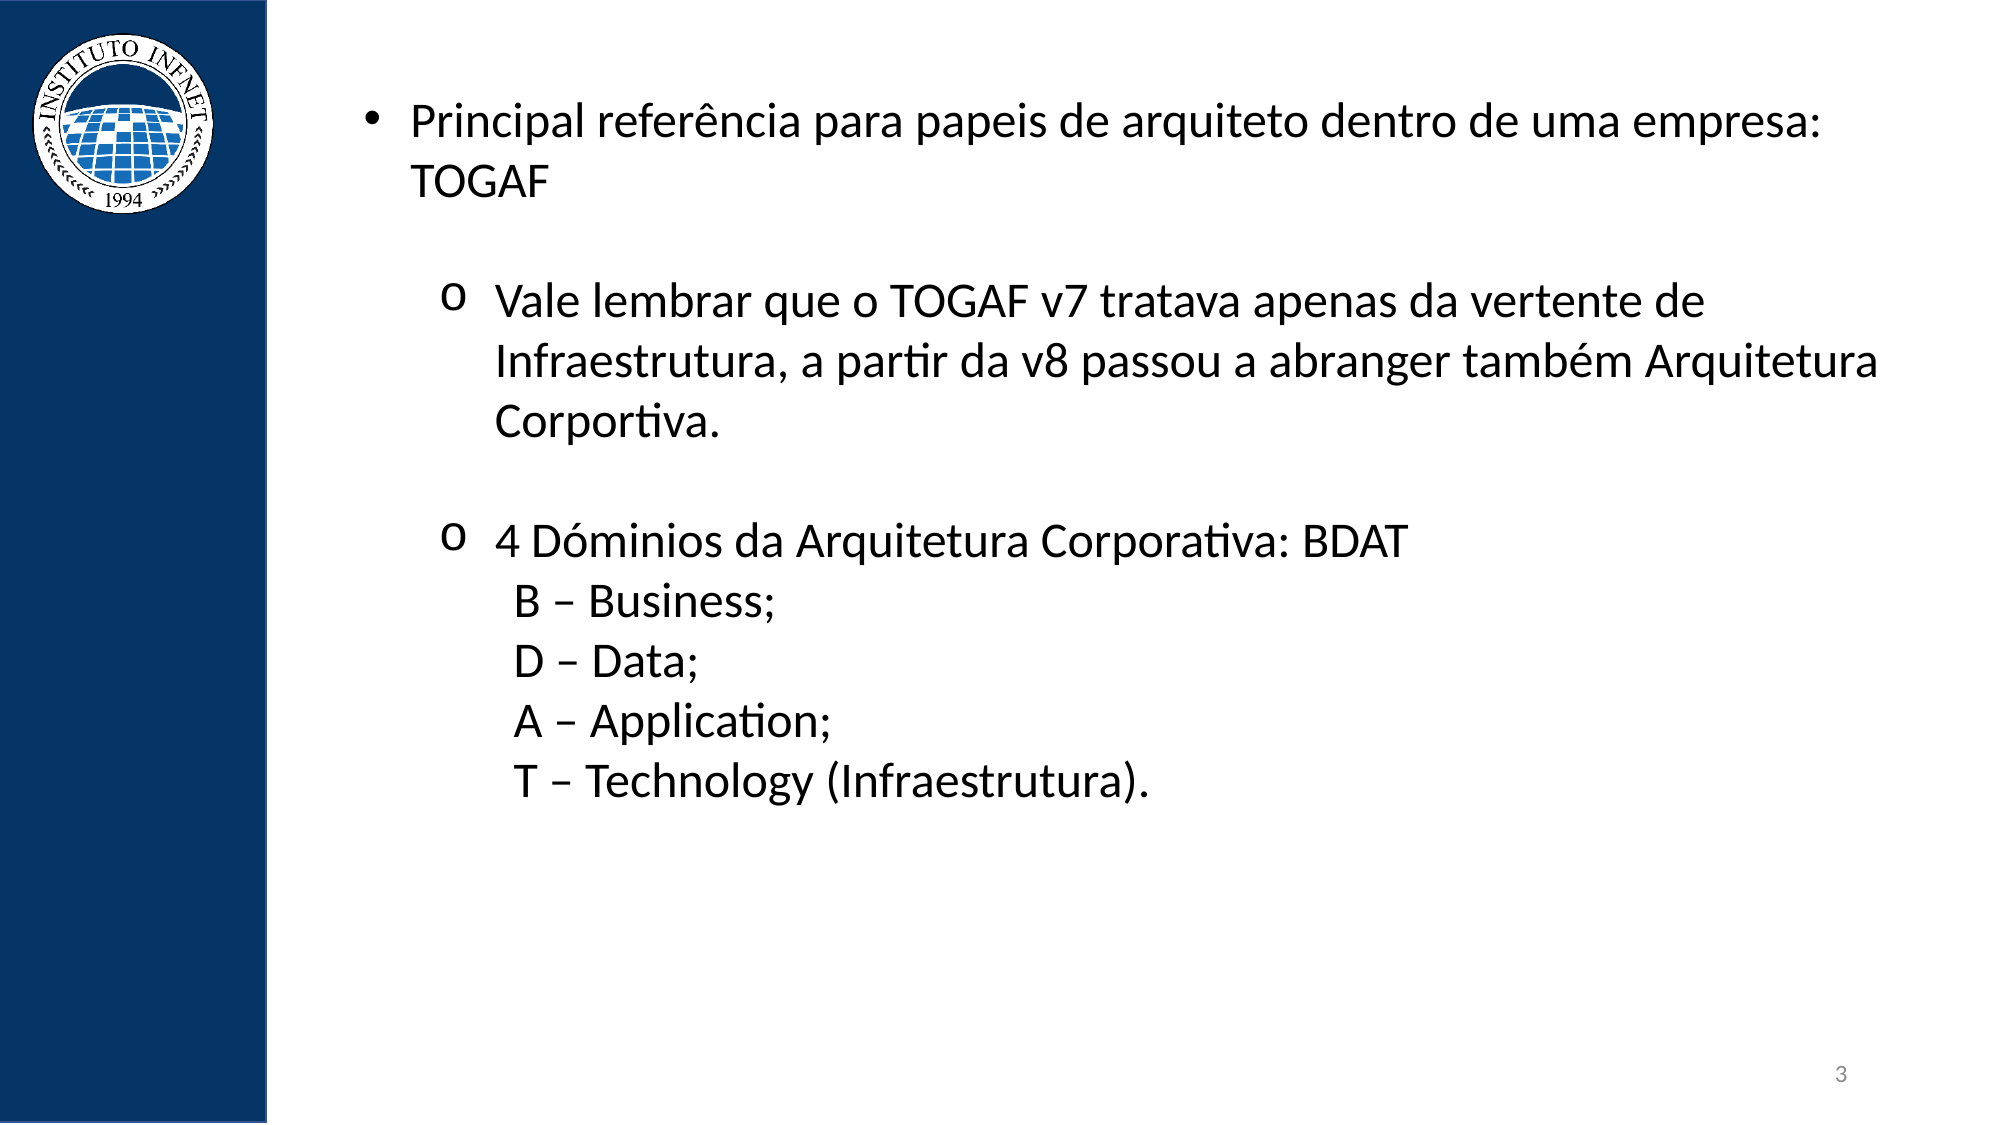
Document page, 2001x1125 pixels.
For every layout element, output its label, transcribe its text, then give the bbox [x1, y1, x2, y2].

text_box Principal referência para papeis de arquiteto dentro de uma empresa: TOGAF Vale lembrar que o TOGAF v7 tratava apenas da vertente de Infraestrutura, a partir da v8 passou a abranger também Arquitetura Corportiva. 4 Dóminios da Arquitetura Corporativa: BDAT B – Business; D – Data; A – Application; T – Technology (Infraestrutura). [348, 79, 1915, 815]
slide_number 3 [1412, 1042, 1863, 1103]
text_box [0, 0, 267, 1123]
picture [32, 33, 214, 214]
